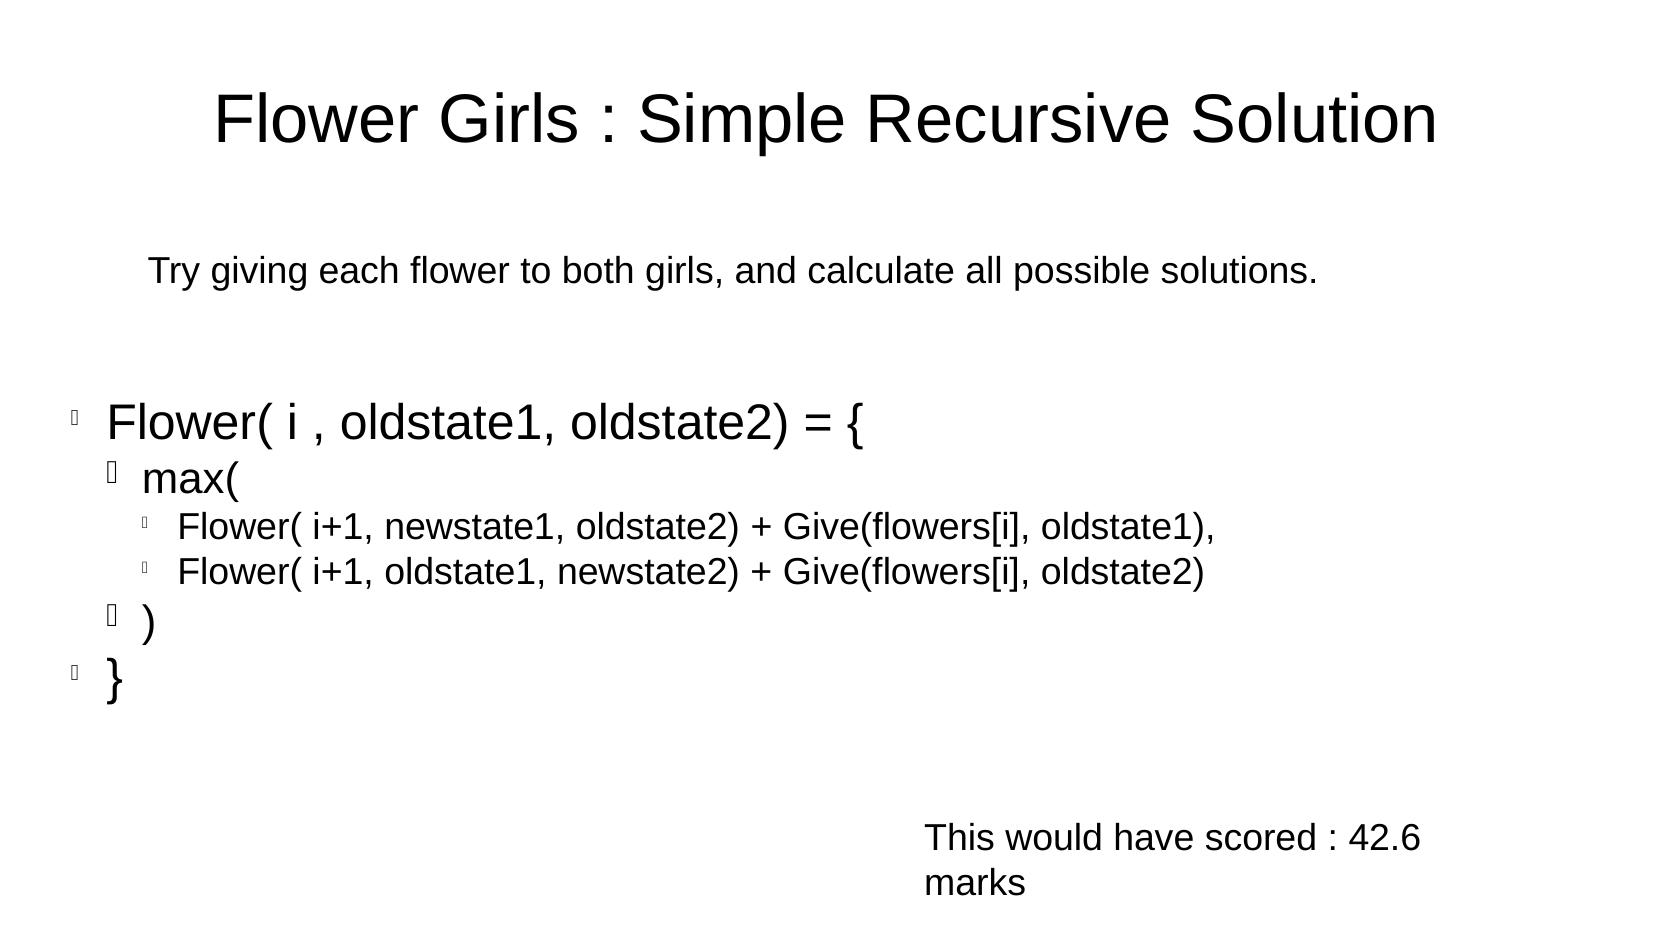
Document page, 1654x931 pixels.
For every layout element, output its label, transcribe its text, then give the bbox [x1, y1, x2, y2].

text_box Flower Girls : Simple Recursive Solution [82, 36, 1571, 193]
text_box Flower( i , oldstate1, oldstate2) = { max( Flower( i+1, newstate1, oldstate2) + Give(flowers[i], oldstate1), Flower( i+1, oldstate1, newstate2) + Give(flowers[i], oldstate2) ) } [70, 389, 1559, 775]
text_box Try giving each flower to both girls, and calculate all possible solutions. [132, 238, 1335, 296]
text_box This would have scored : 42.6 marks [909, 805, 1549, 863]
